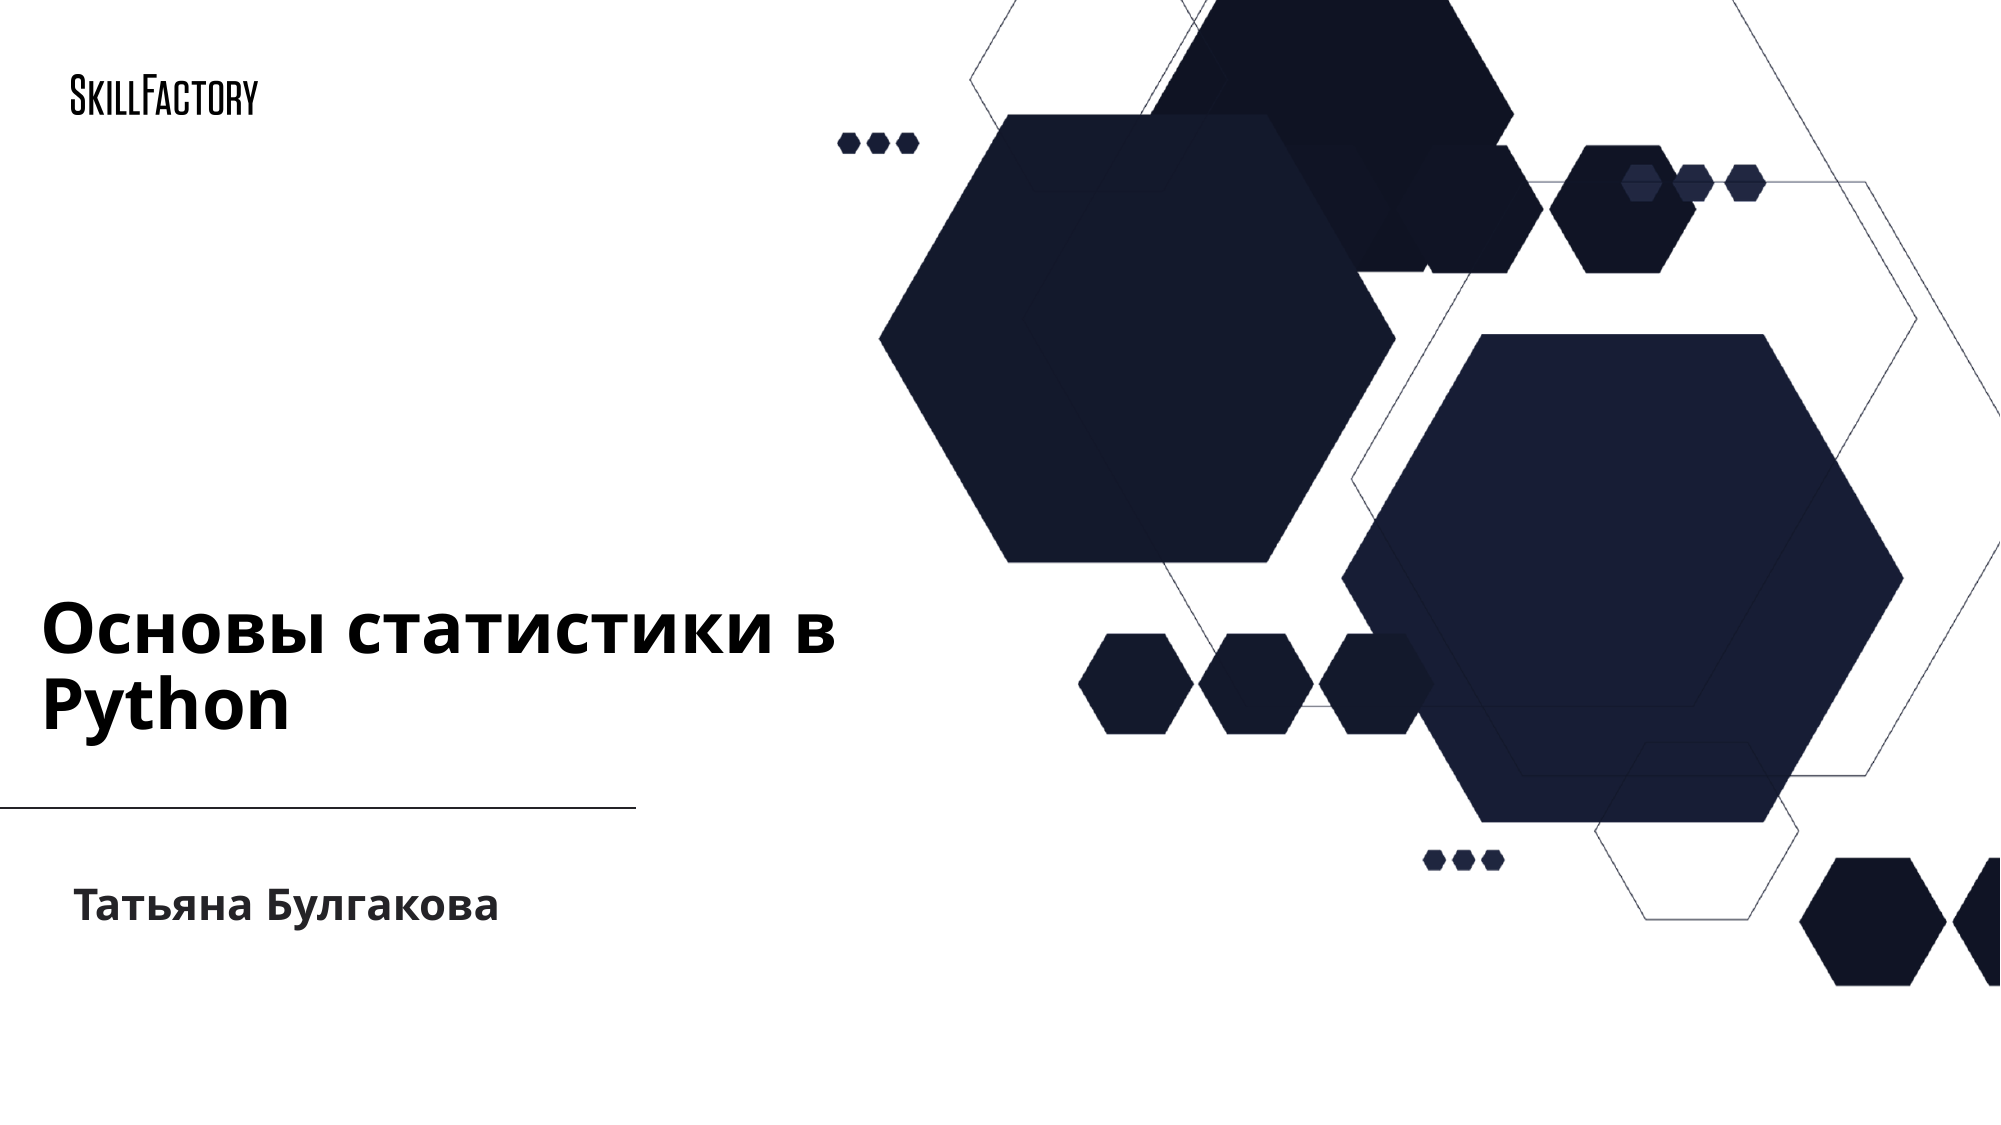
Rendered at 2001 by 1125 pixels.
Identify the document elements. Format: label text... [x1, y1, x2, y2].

text_box Татьяна Булгакова [70, 855, 743, 981]
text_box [0, 74, 636, 809]
text_box Основы статистики в Python [640, 589, 743, 746]
picture [748, 0, 2000, 1021]
